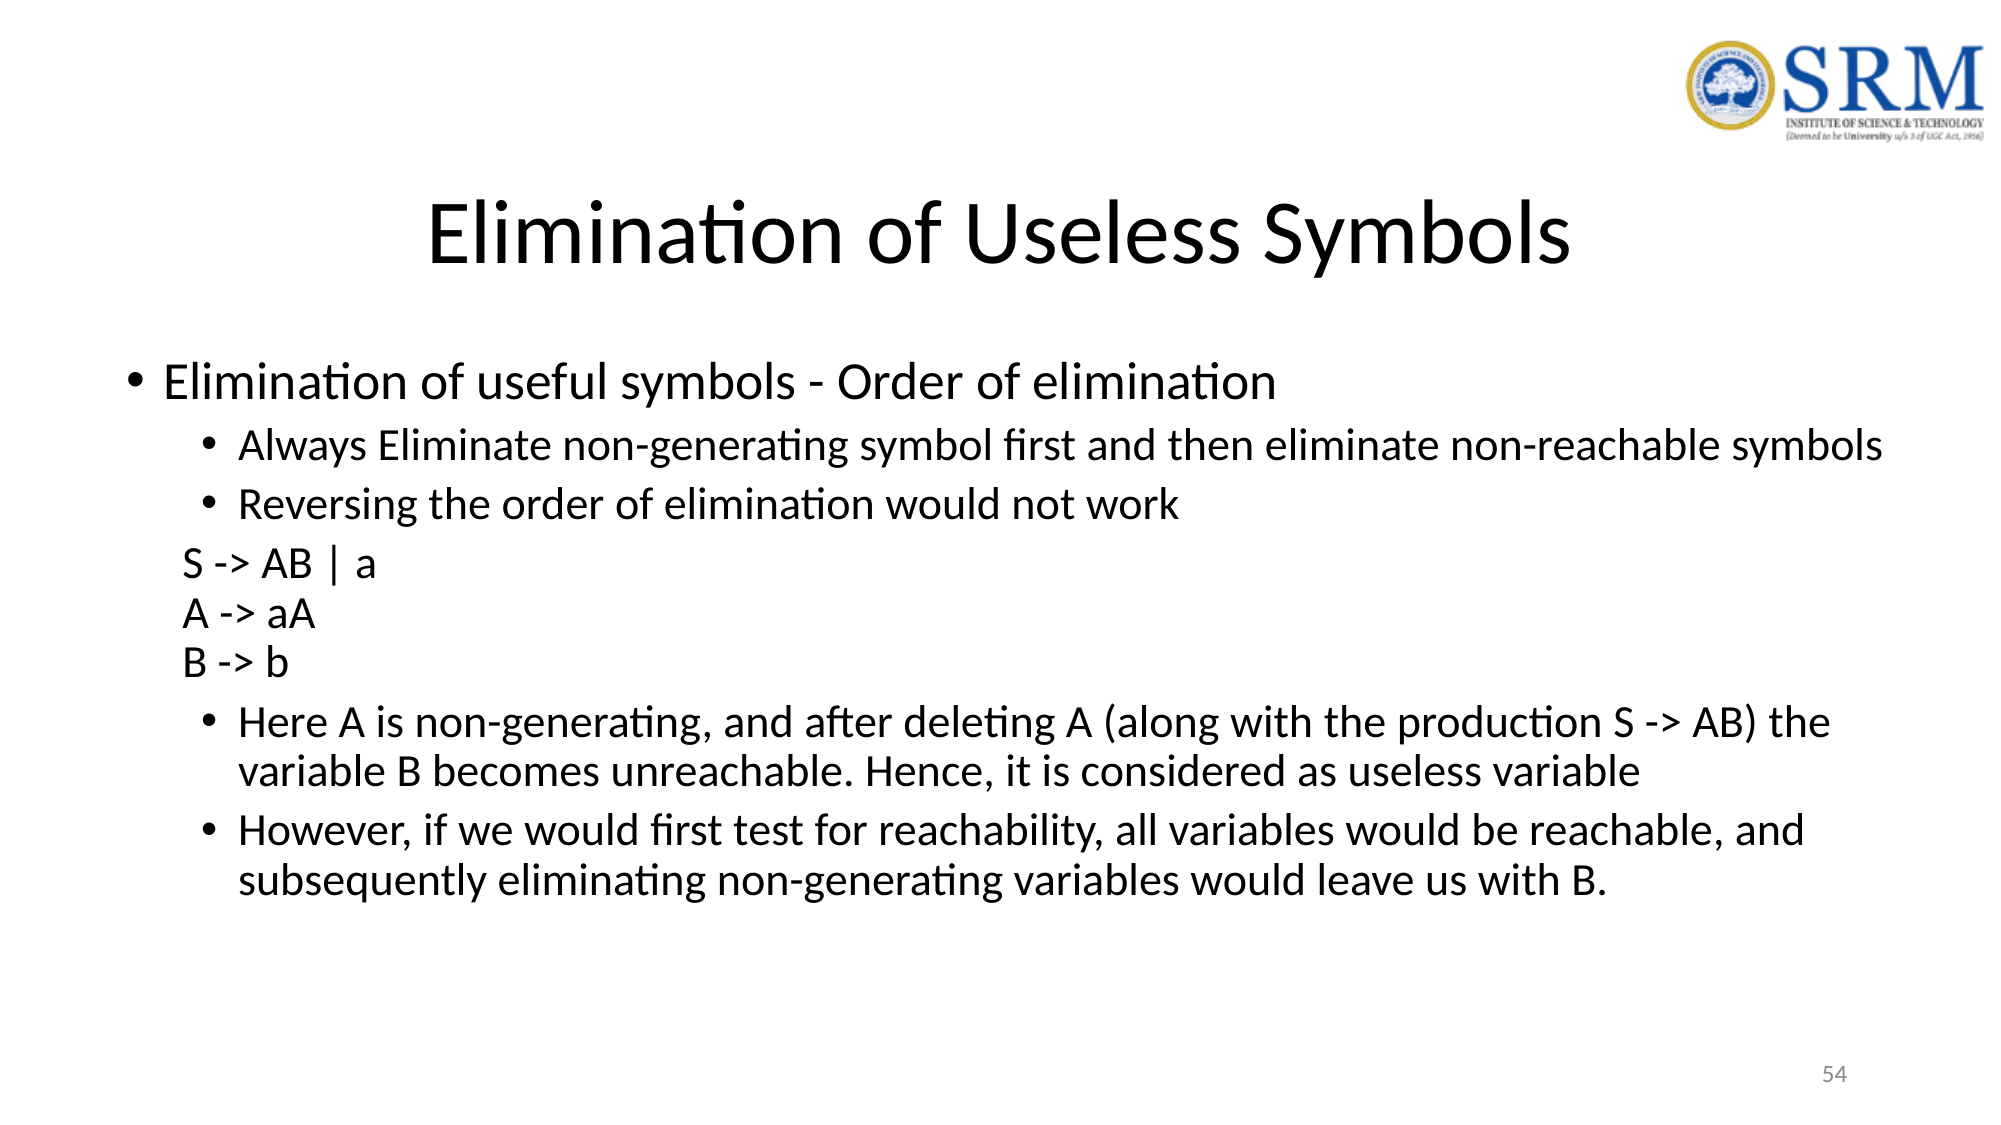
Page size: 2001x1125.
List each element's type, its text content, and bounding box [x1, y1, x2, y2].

list Elimination of useful symbols - Order of elimination Always Eliminate non-generating symbol first and then eliminate non-reachable symbols Reversing the order of elimination would not work S -> AB | a A -> aA B -> b Here A is non-generating, and after deleting A (along with the production S -> AB) the variable B becomes unreachable. Hence, it is considered as useless variable However, if we would first test for reachability, all variables would be reachable, and subsequently eliminating non-generating variables would leave us with B. [111, 346, 1907, 967]
slide_number 54 [1412, 1042, 1863, 1103]
picture [1674, 0, 1993, 182]
title Elimination of Useless Symbols [353, 169, 1647, 298]
